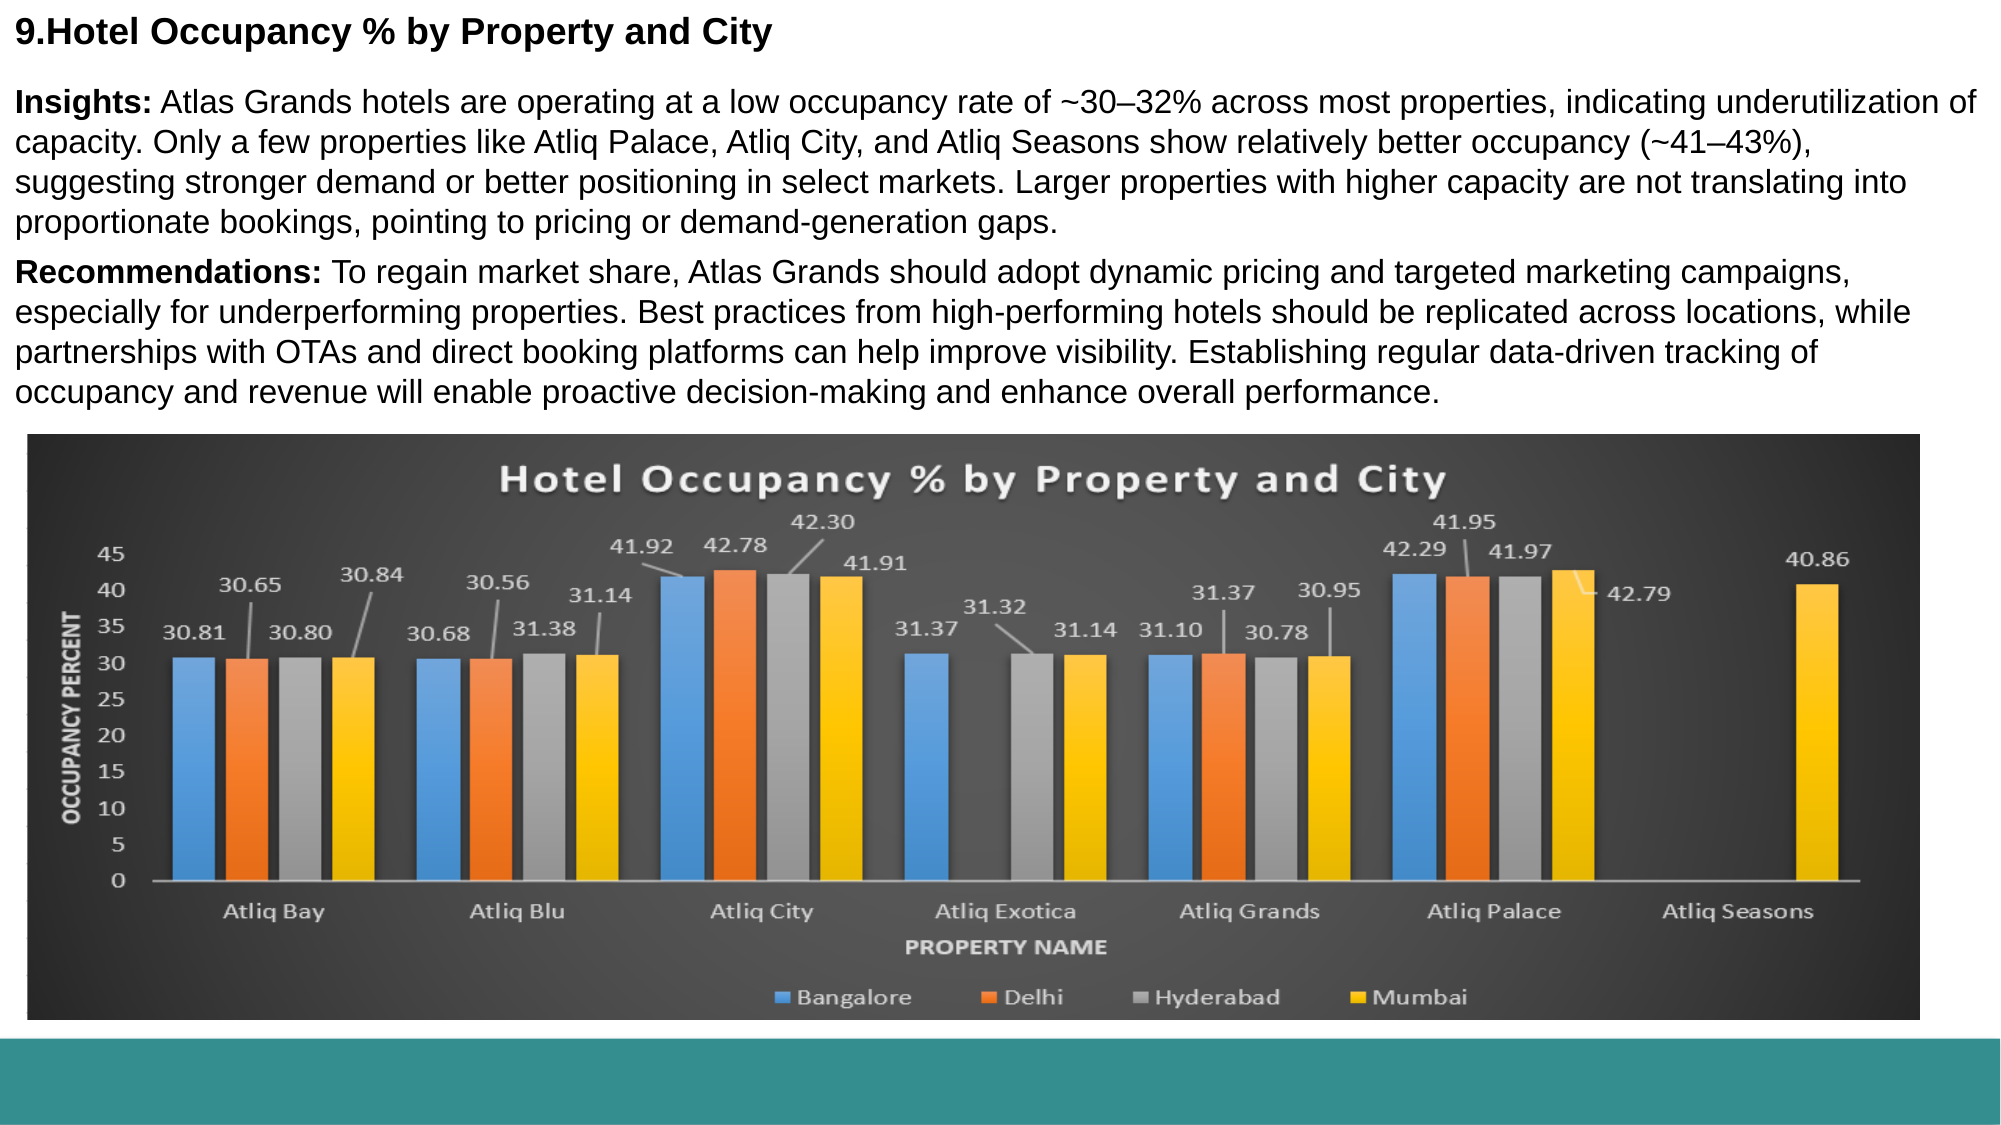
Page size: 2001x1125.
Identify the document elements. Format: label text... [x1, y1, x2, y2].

picture [26, 434, 1920, 1021]
text_box Insights: Atlas Grands hotels are operating at a low occupancy rate of ~30–32% across most properties, indicating underutilization of capacity. Only a few properties like Atliq Palace, Atliq City, and Atliq Seasons show relatively better occupancy (~41–43%), suggesting stronger demand or better positioning in select markets. Larger properties with higher capacity are not translating into proportionate bookings, pointing to pricing or demand-generation gaps. Recommendations: To regain market share, Atlas Grands should adopt dynamic pricing and targeted marketing campaigns, especially for underperforming properties. Best practices from high-performing hotels should be replicated across locations, while partnerships with OTAs and direct booking platforms can help improve visibility. Establishing regular data-driven tracking of occupancy and revenue will enable proactive decision-making and enhance overall performance. [0, 73, 2000, 418]
text_box 9.Hotel Occupancy % by Property and City [0, 0, 2000, 60]
